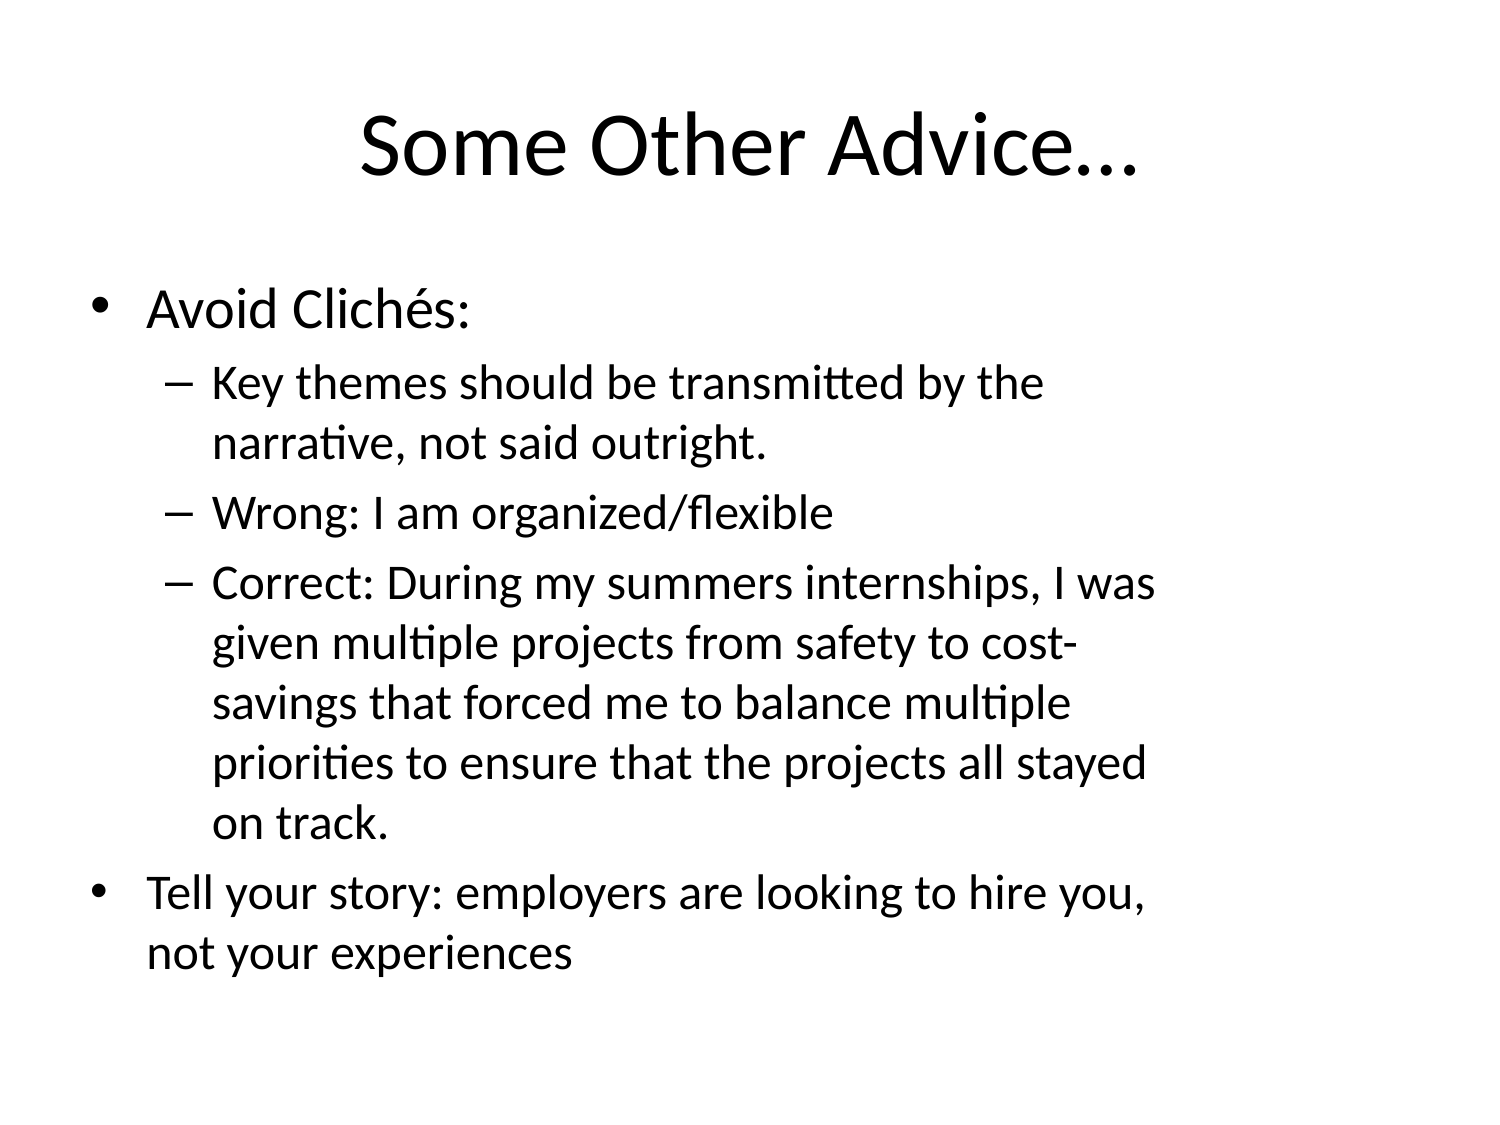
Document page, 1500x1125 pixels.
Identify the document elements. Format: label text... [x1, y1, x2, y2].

title Some Other Advice… [75, 45, 1425, 233]
list Avoid Clichés: Key themes should be transmitted by the narrative, not said outright. Wrong: I am organized/flexible Correct: During my summers internships, I was given multiple projects from safety to cost-savings that forced me to balance multiple priorities to ensure that the projects all stayed on track. Tell your story: employers are looking to hire you, not your experiences [75, 262, 1188, 1005]
